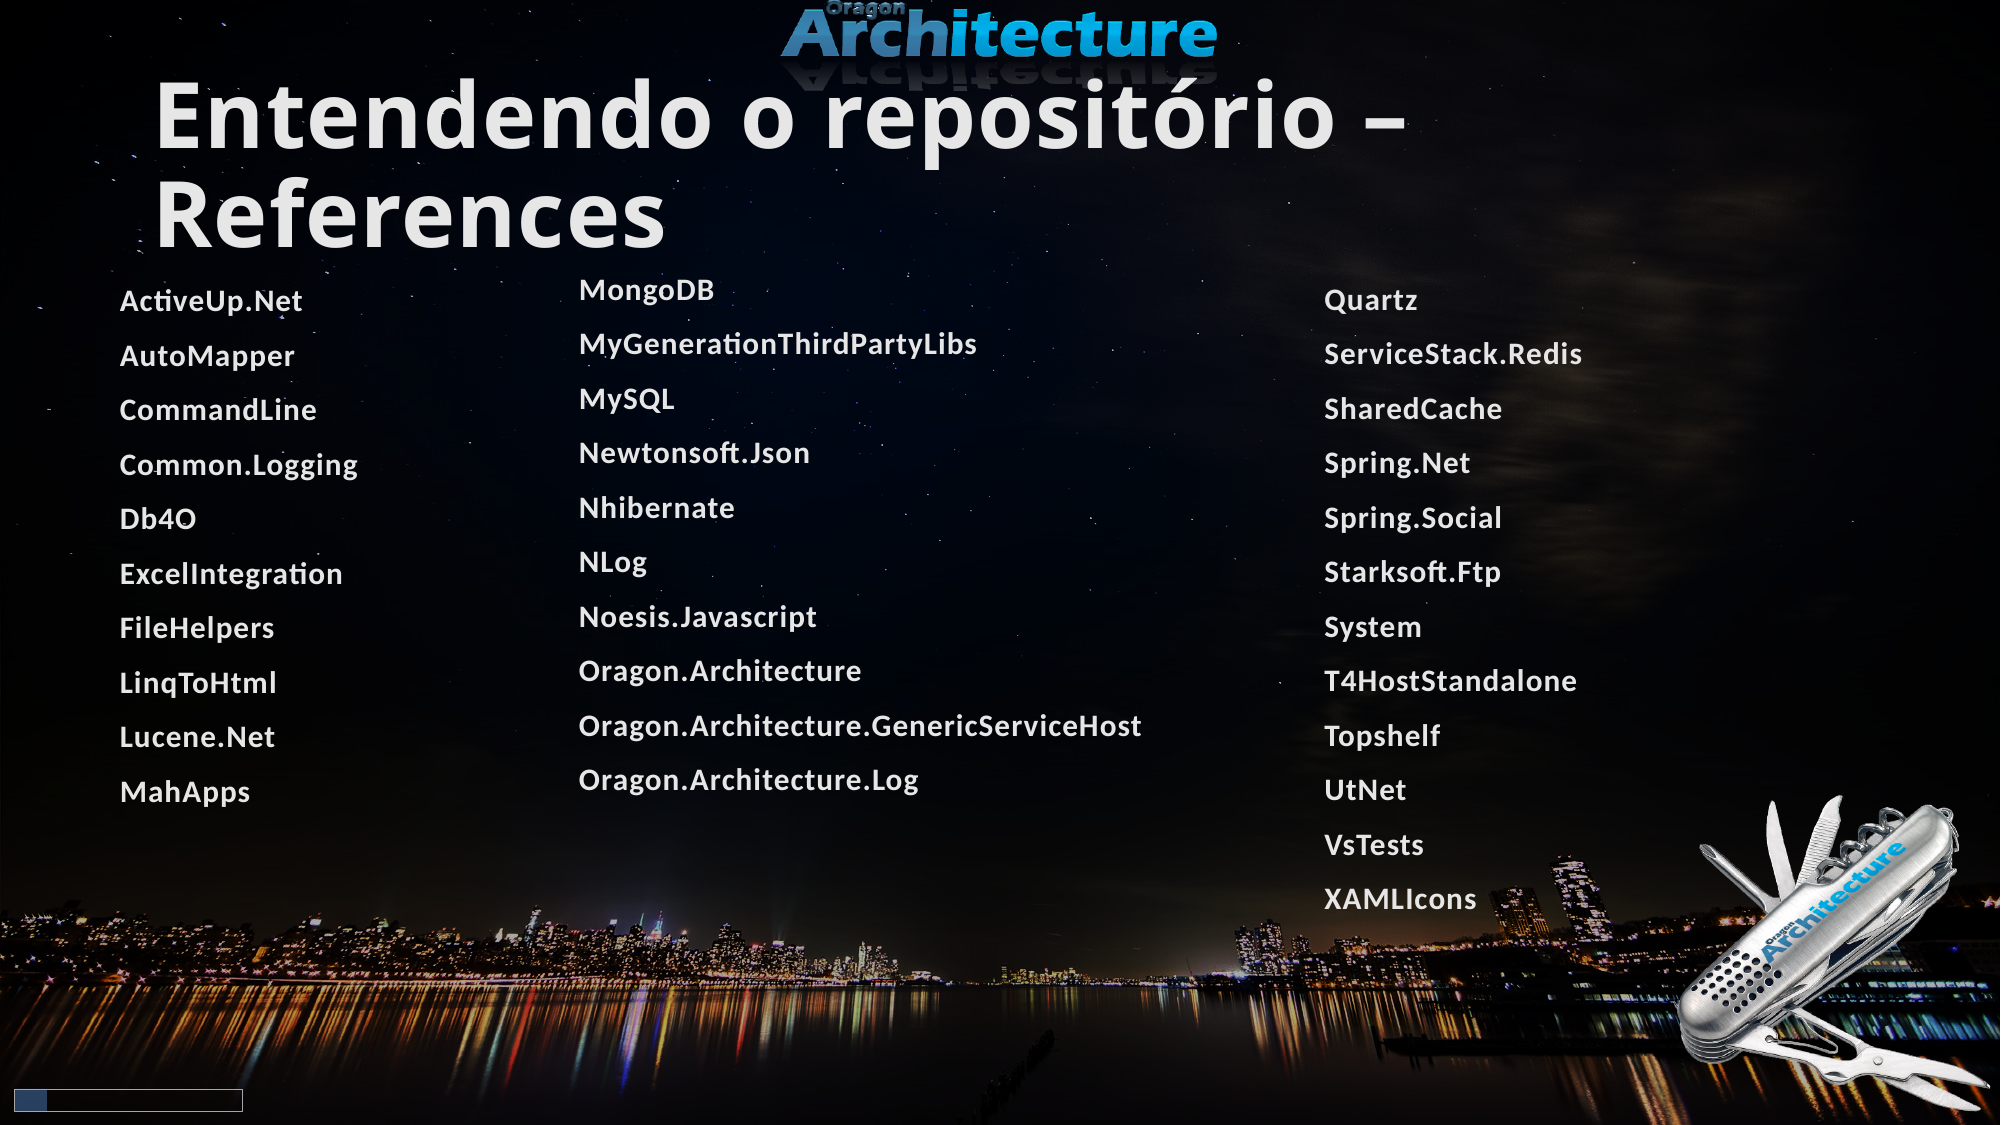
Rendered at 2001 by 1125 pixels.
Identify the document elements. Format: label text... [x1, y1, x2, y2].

picture [0, 0, 2000, 1125]
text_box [14, 1088, 243, 1112]
list ActiveUp.Net AutoMapper CommandLine Common.Logging Db4O ExcelIntegration FileHelpers LinqToHtml Lucene.Net MahApps [104, 277, 563, 821]
title Entendendo o repositório – References [137, 59, 1863, 278]
text_box Quartz ServiceStack.Redis SharedCache Spring.Net Spring.Social Starksoft.Ftp System T4HostStandalone Topshelf UtNet VsTests XAMLIcons [1309, 275, 1971, 1052]
text_box MongoDB MyGenerationThirdPartyLibs MySQL Newtonsoft.Json Nhibernate NLog Noesis.Javascript Oragon.Architecture Oragon.Architecture.GenericServiceHost Oragon.Architecture.Log [563, 265, 1225, 821]
